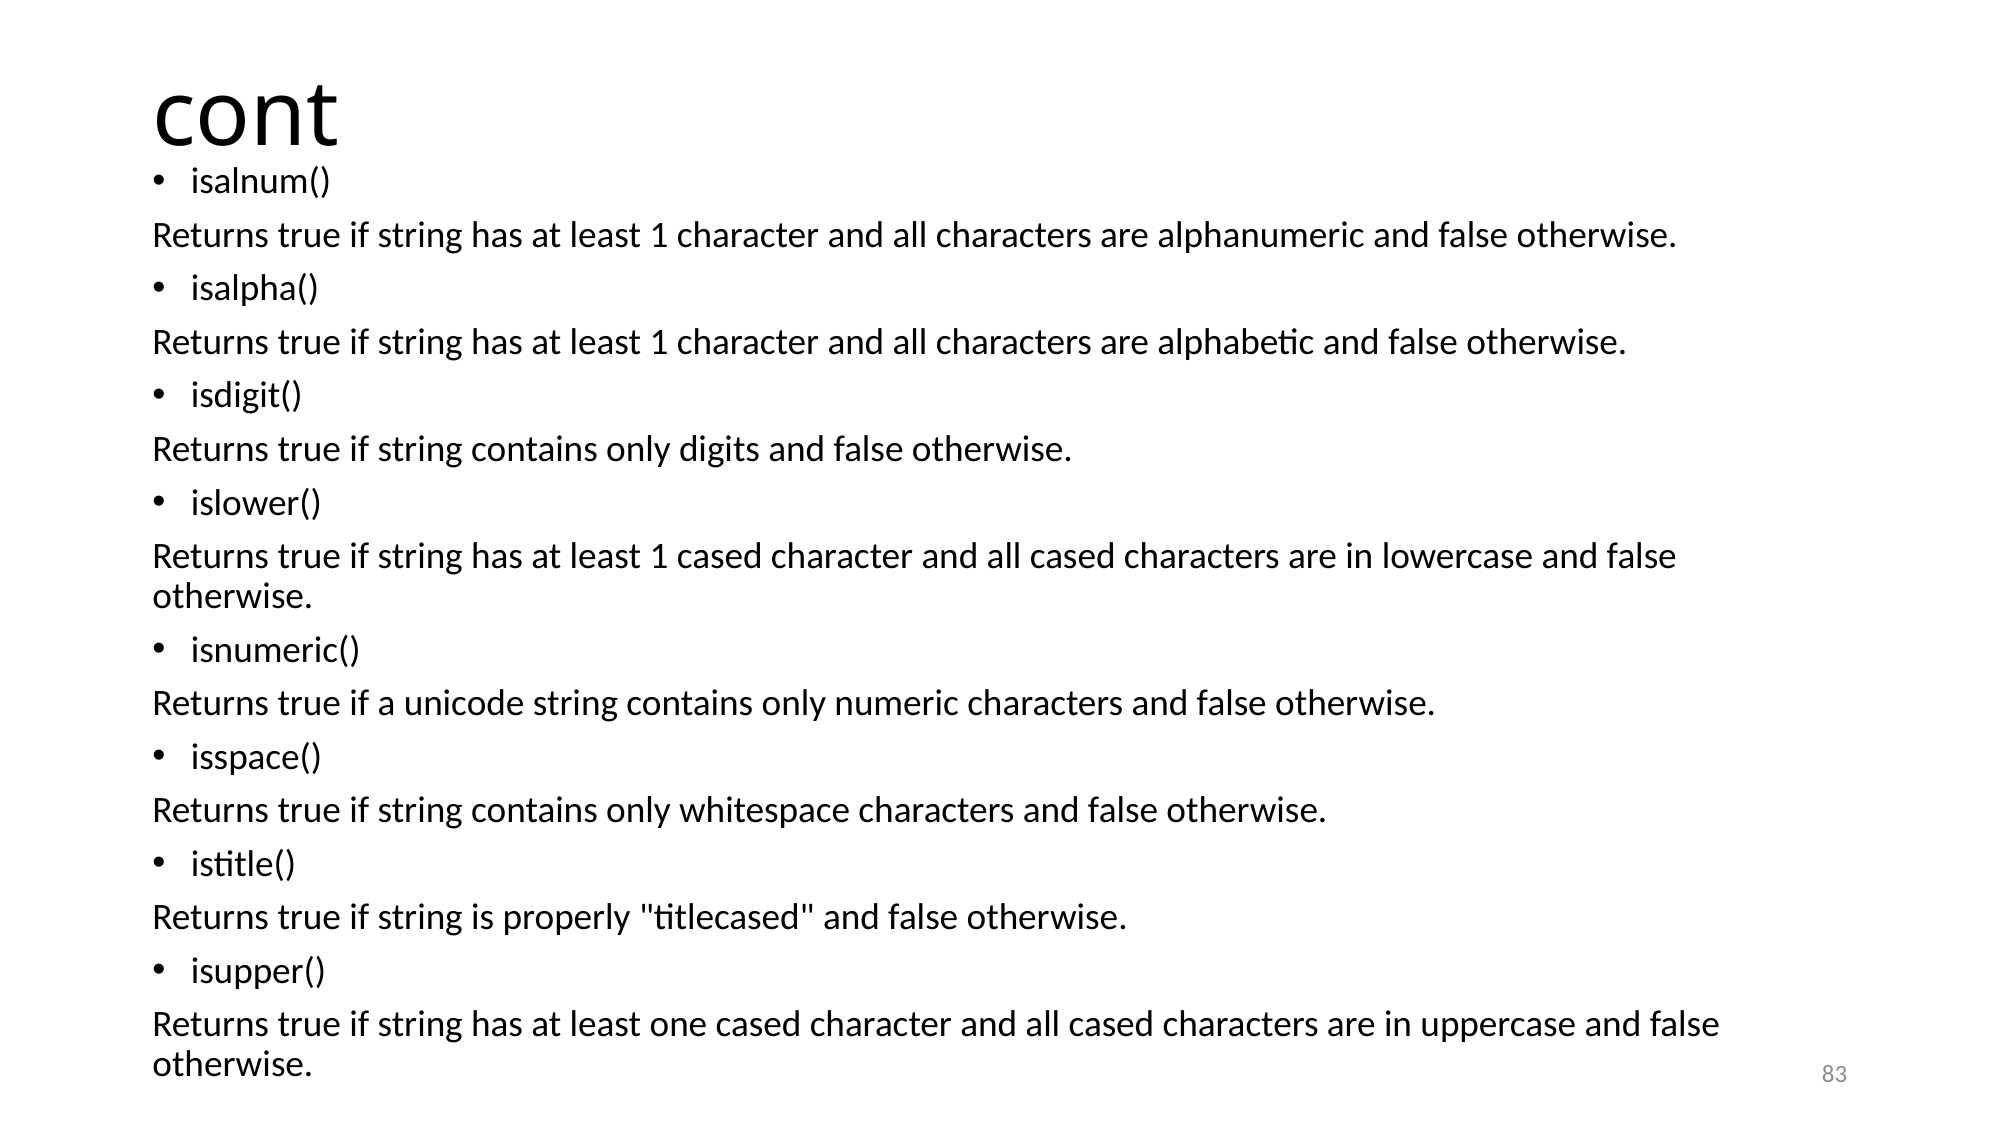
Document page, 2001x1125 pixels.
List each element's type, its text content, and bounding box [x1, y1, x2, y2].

list isalnum() Returns true if string has at least 1 character and all characters are alphanumeric and false otherwise. isalpha() Returns true if string has at least 1 character and all characters are alphabetic and false otherwise. isdigit() Returns true if string contains only digits and false otherwise. islower() Returns true if string has at least 1 cased character and all cased characters are in lowercase and false otherwise. isnumeric() Returns true if a unicode string contains only numeric characters and false otherwise. isspace() Returns true if string contains only whitespace characters and false otherwise. istitle() Returns true if string is properly "titlecased" and false otherwise. isupper() Returns true if string has at least one cased character and all cased characters are in uppercase and false otherwise. [137, 154, 1863, 1101]
slide_number 83 [1412, 1042, 1863, 1103]
title cont [137, 59, 1863, 154]
